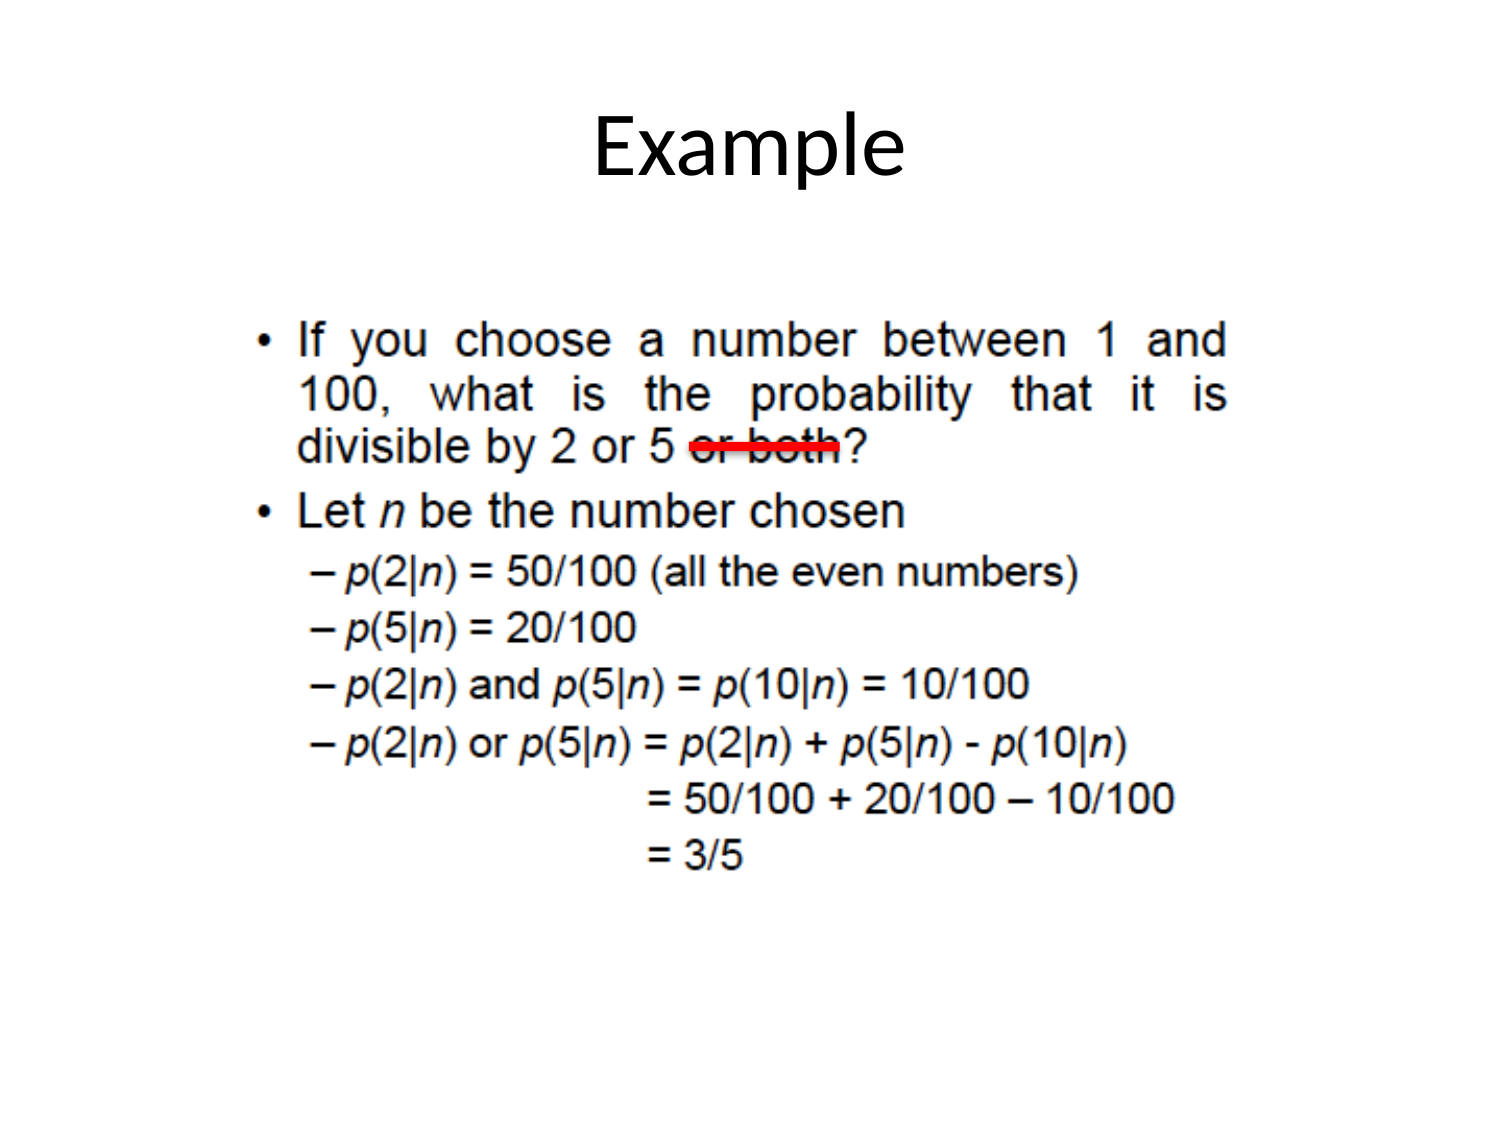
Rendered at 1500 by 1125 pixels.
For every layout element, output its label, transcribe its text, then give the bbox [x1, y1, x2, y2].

picture [243, 311, 1257, 879]
title Example [75, 45, 1425, 233]
